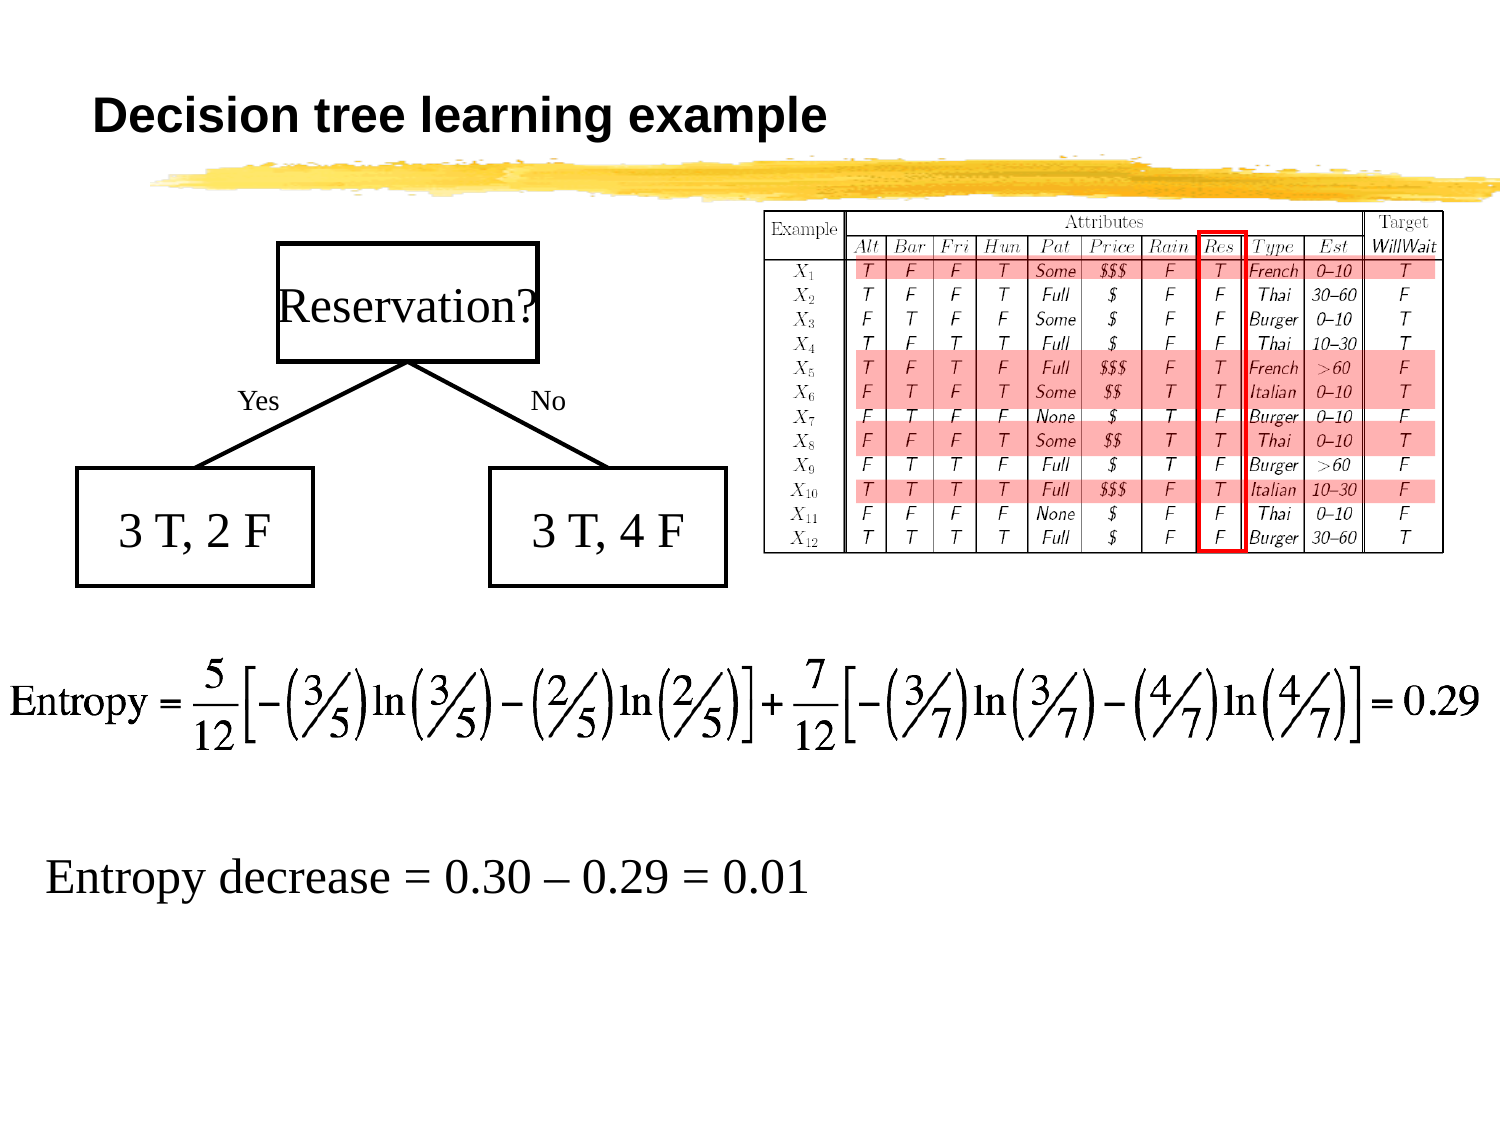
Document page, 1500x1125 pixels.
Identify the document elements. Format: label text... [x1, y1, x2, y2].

text_box Reservation? [277, 243, 538, 362]
text_box 3 T, 2 F [76, 467, 313, 587]
picture [150, 149, 1500, 556]
text_box Entropy decrease = 0.30 – 0.29 = 0.01 [30, 836, 825, 912]
text_box 3 T, 4 F [490, 467, 727, 587]
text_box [194, 363, 406, 467]
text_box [2, 645, 1488, 759]
title Decision tree learning example [76, 37, 1415, 151]
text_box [407, 363, 609, 467]
